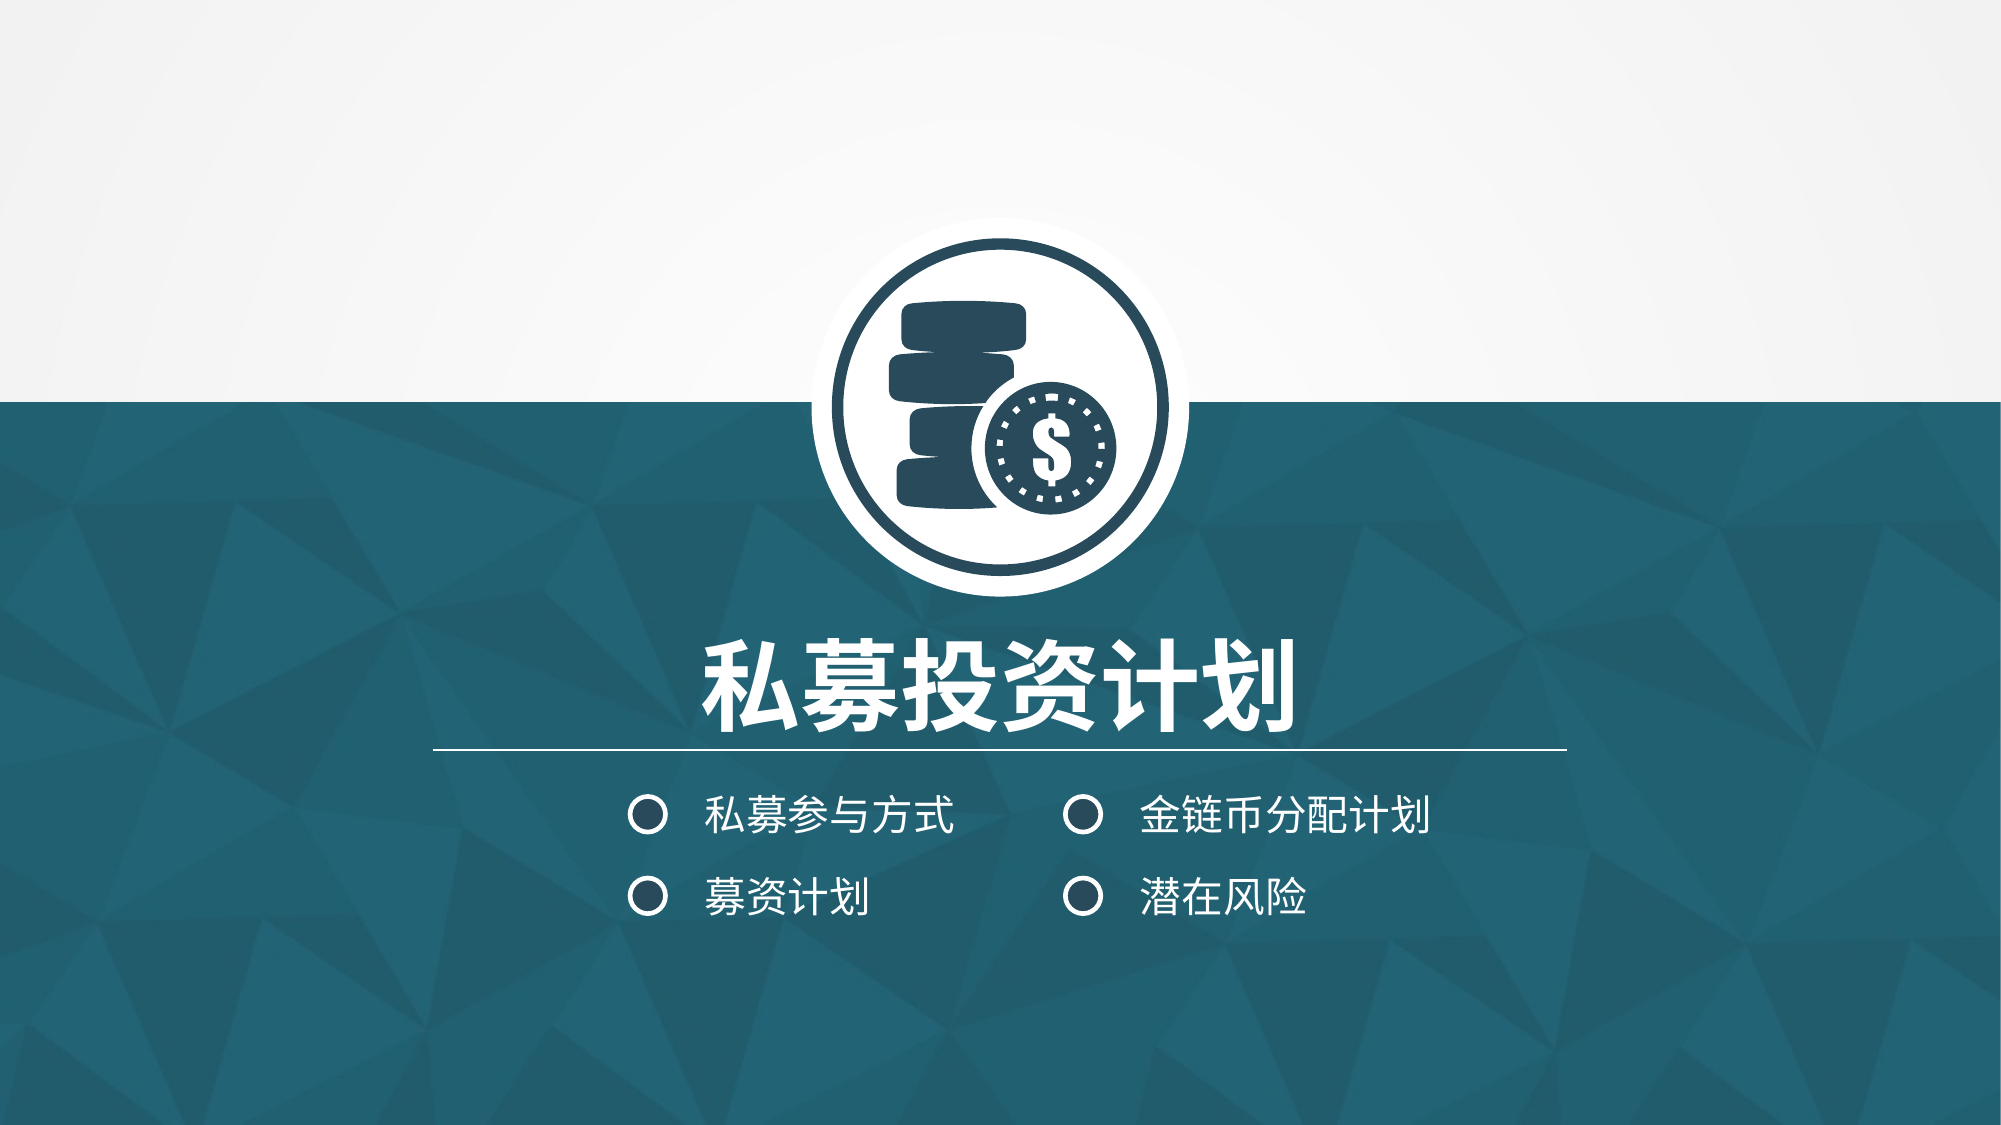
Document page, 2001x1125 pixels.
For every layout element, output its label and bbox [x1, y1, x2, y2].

picture [0, 0, 2001, 1125]
text_box [811, 217, 1190, 597]
